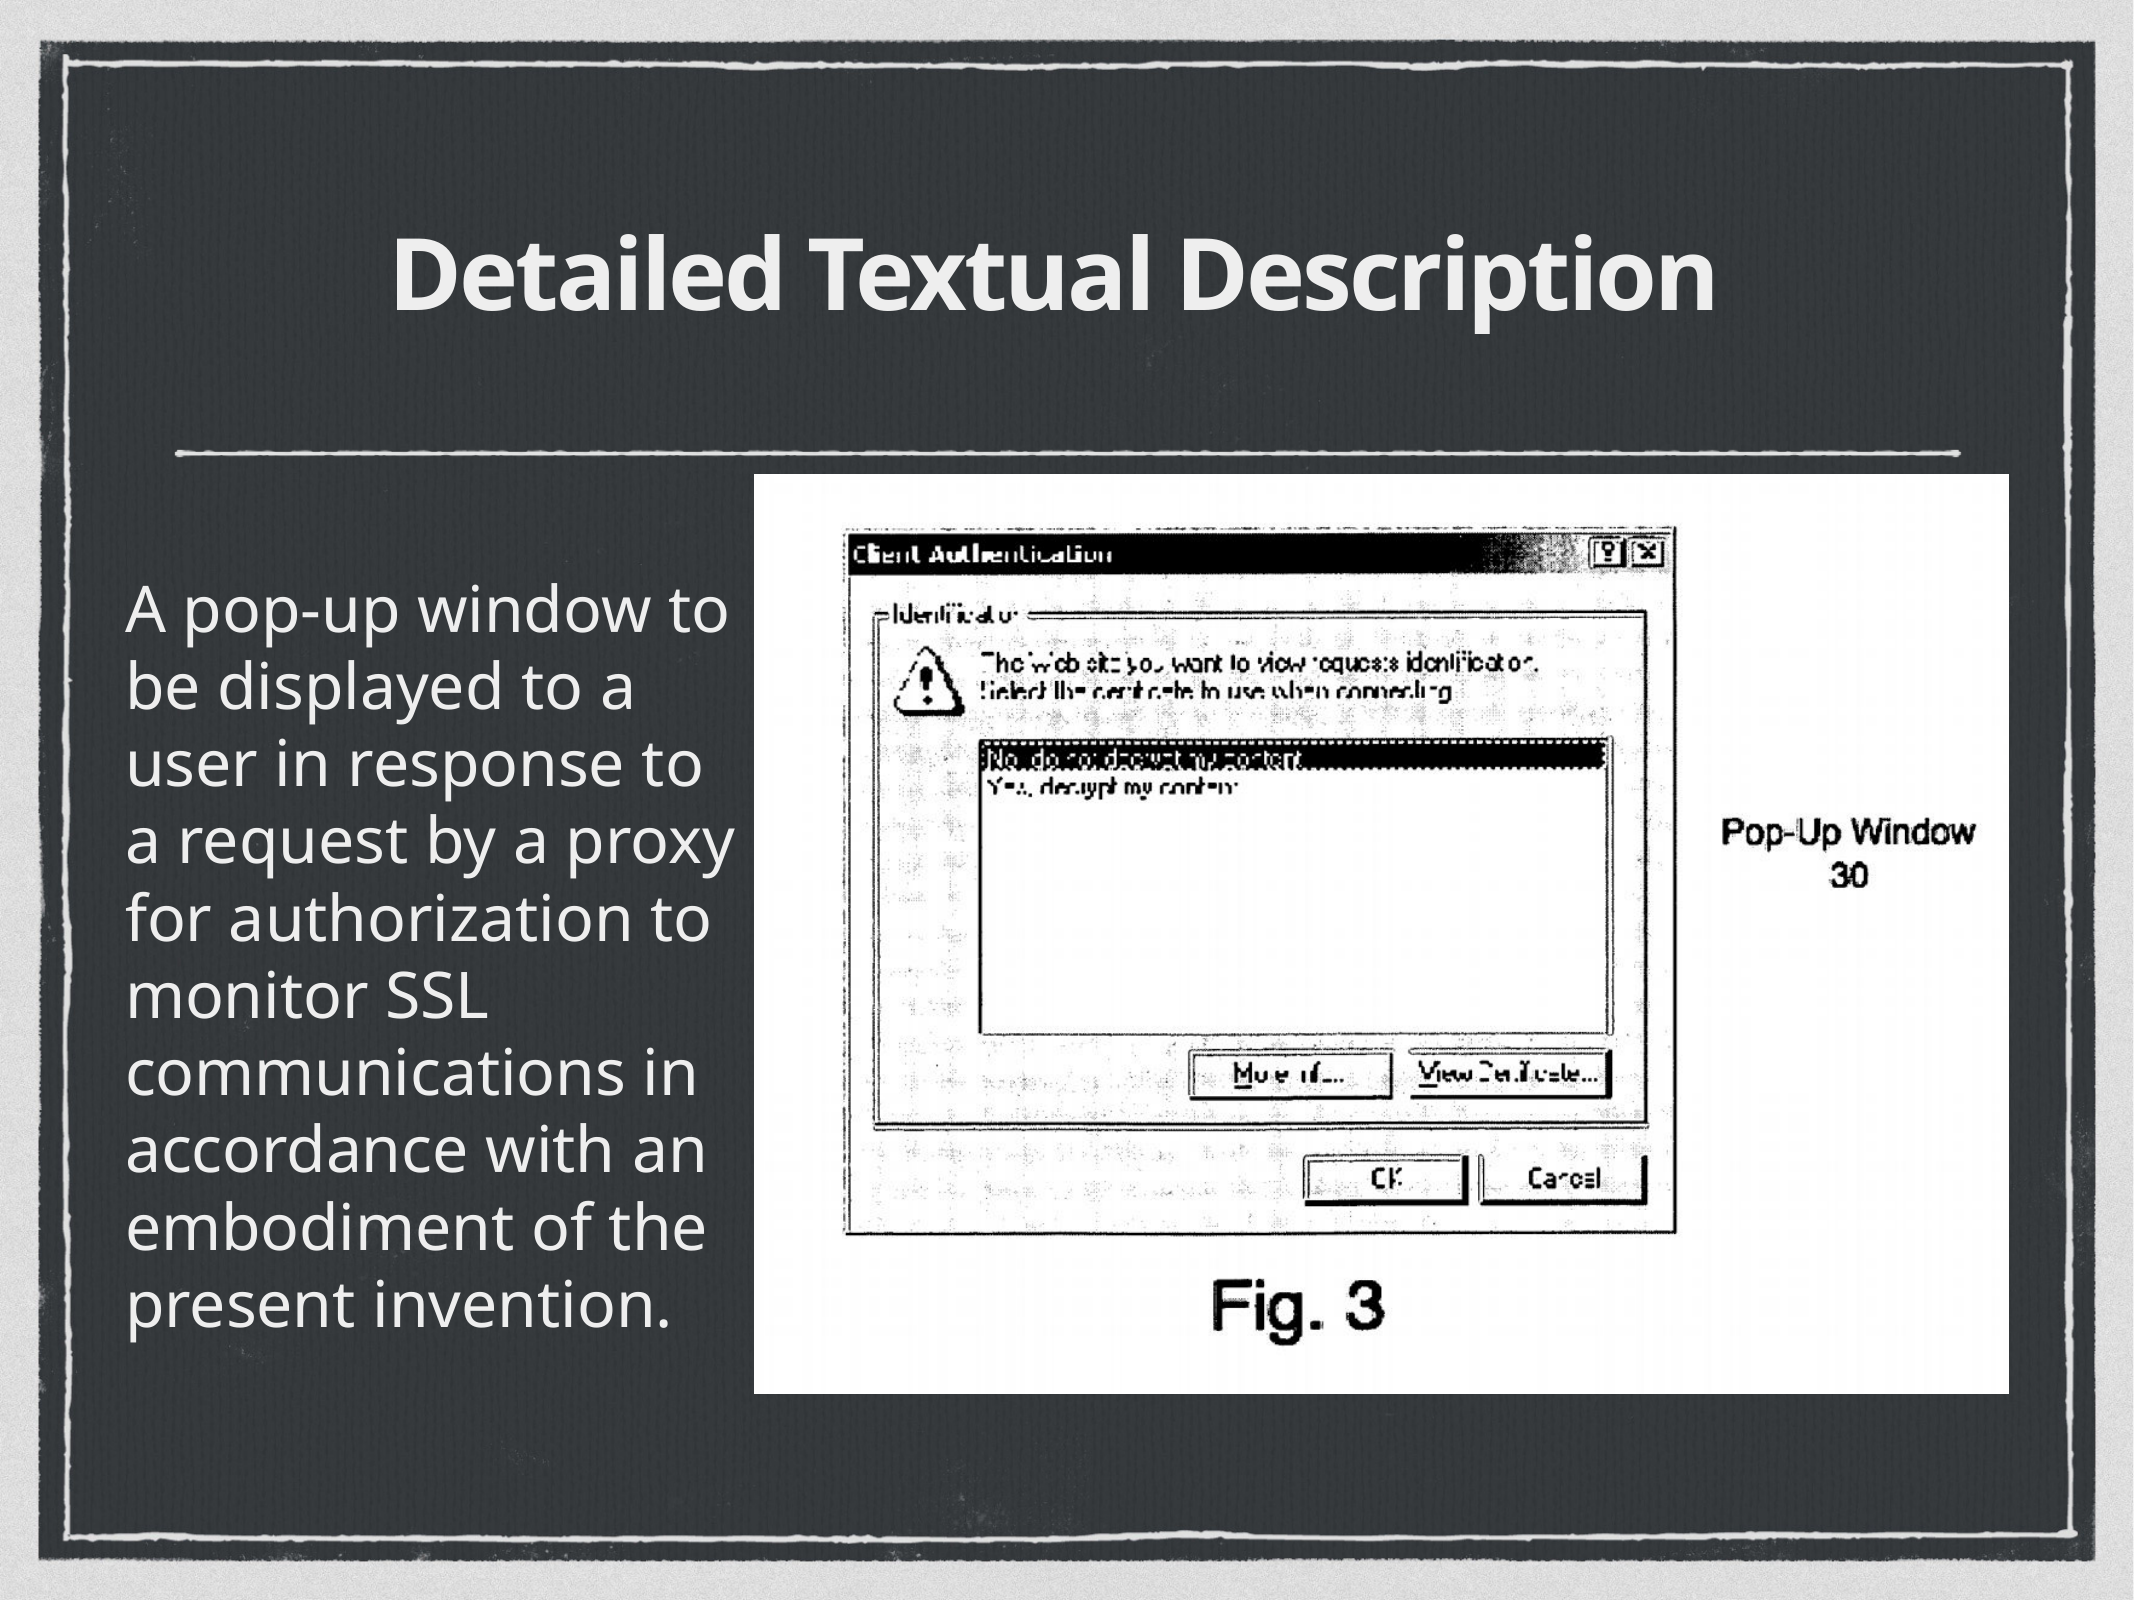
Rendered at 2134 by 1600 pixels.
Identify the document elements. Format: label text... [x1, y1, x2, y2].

picture [0, 0, 2134, 1600]
list A pop-up window to be displayed to a user in response to a request by a proxy for authorization to monitor SSL communications in accordance with an embodiment of the present invention. [116, 479, 746, 1429]
title Detailed Textual Description [207, 114, 1926, 428]
